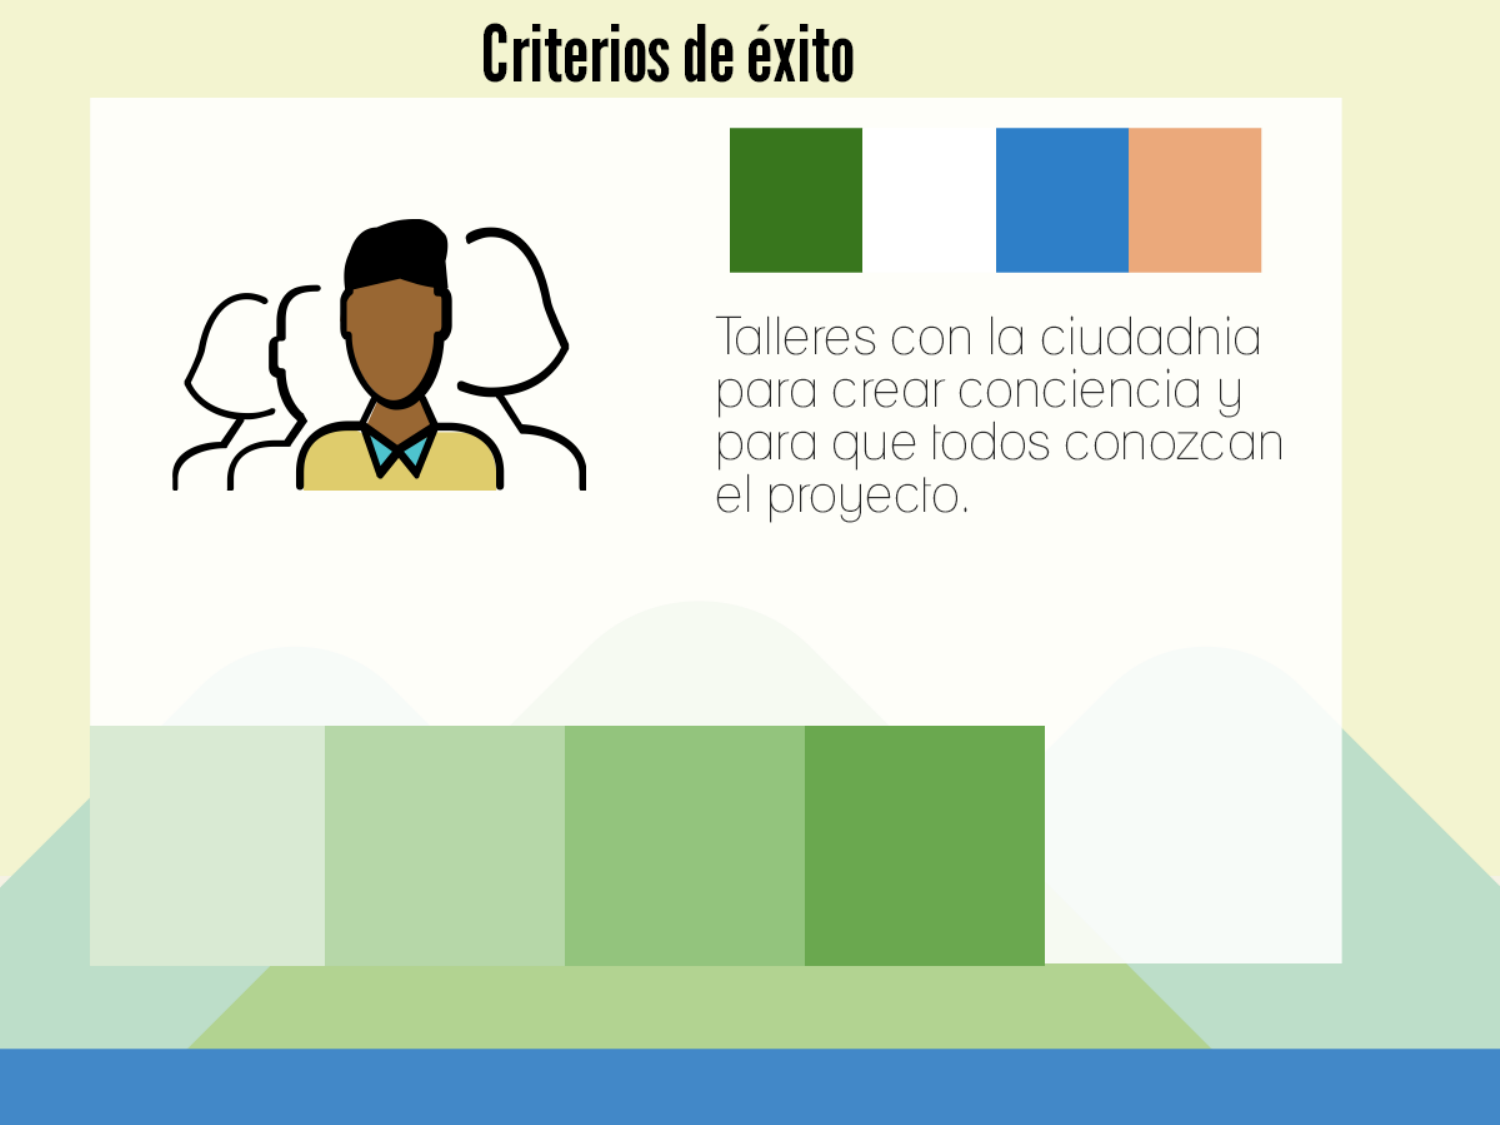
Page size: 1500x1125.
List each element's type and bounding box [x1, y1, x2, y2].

list [0, 0, 1500, 1125]
